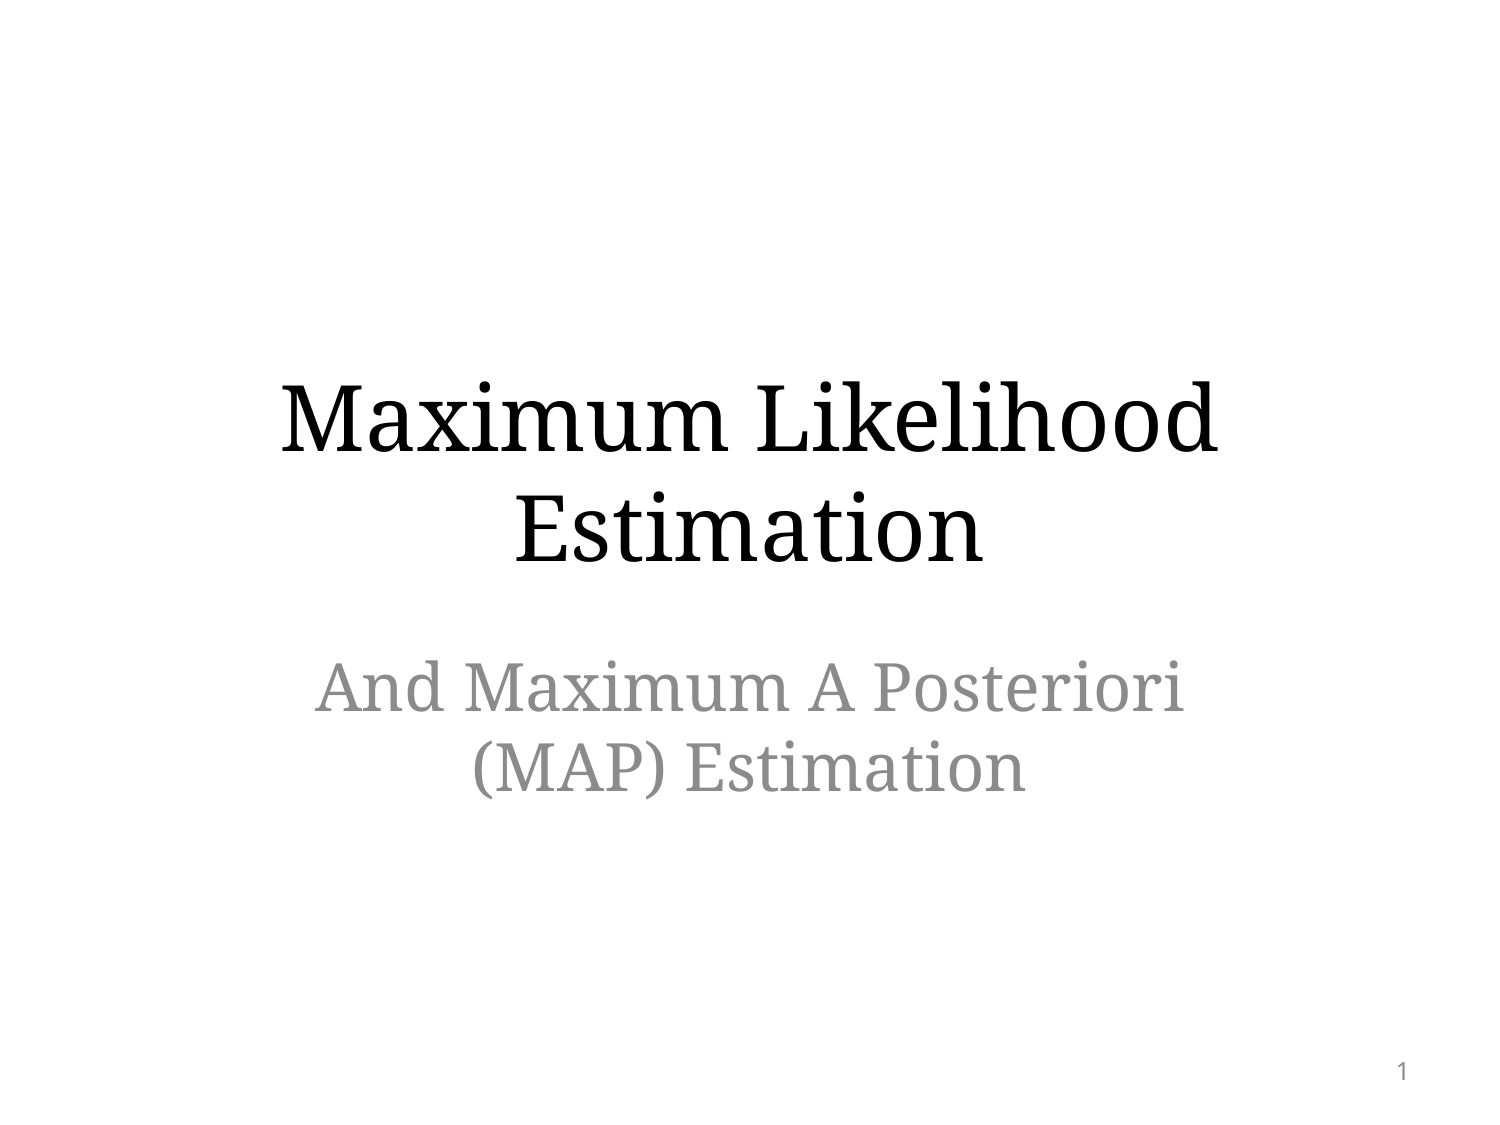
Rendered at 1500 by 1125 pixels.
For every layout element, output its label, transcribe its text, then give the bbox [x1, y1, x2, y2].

slide_number 1 [1074, 1042, 1425, 1103]
text_box And Maximum A Posteriori (MAP) Estimation [225, 637, 1275, 925]
text_box Maximum Likelihood Estimation [112, 349, 1388, 591]
